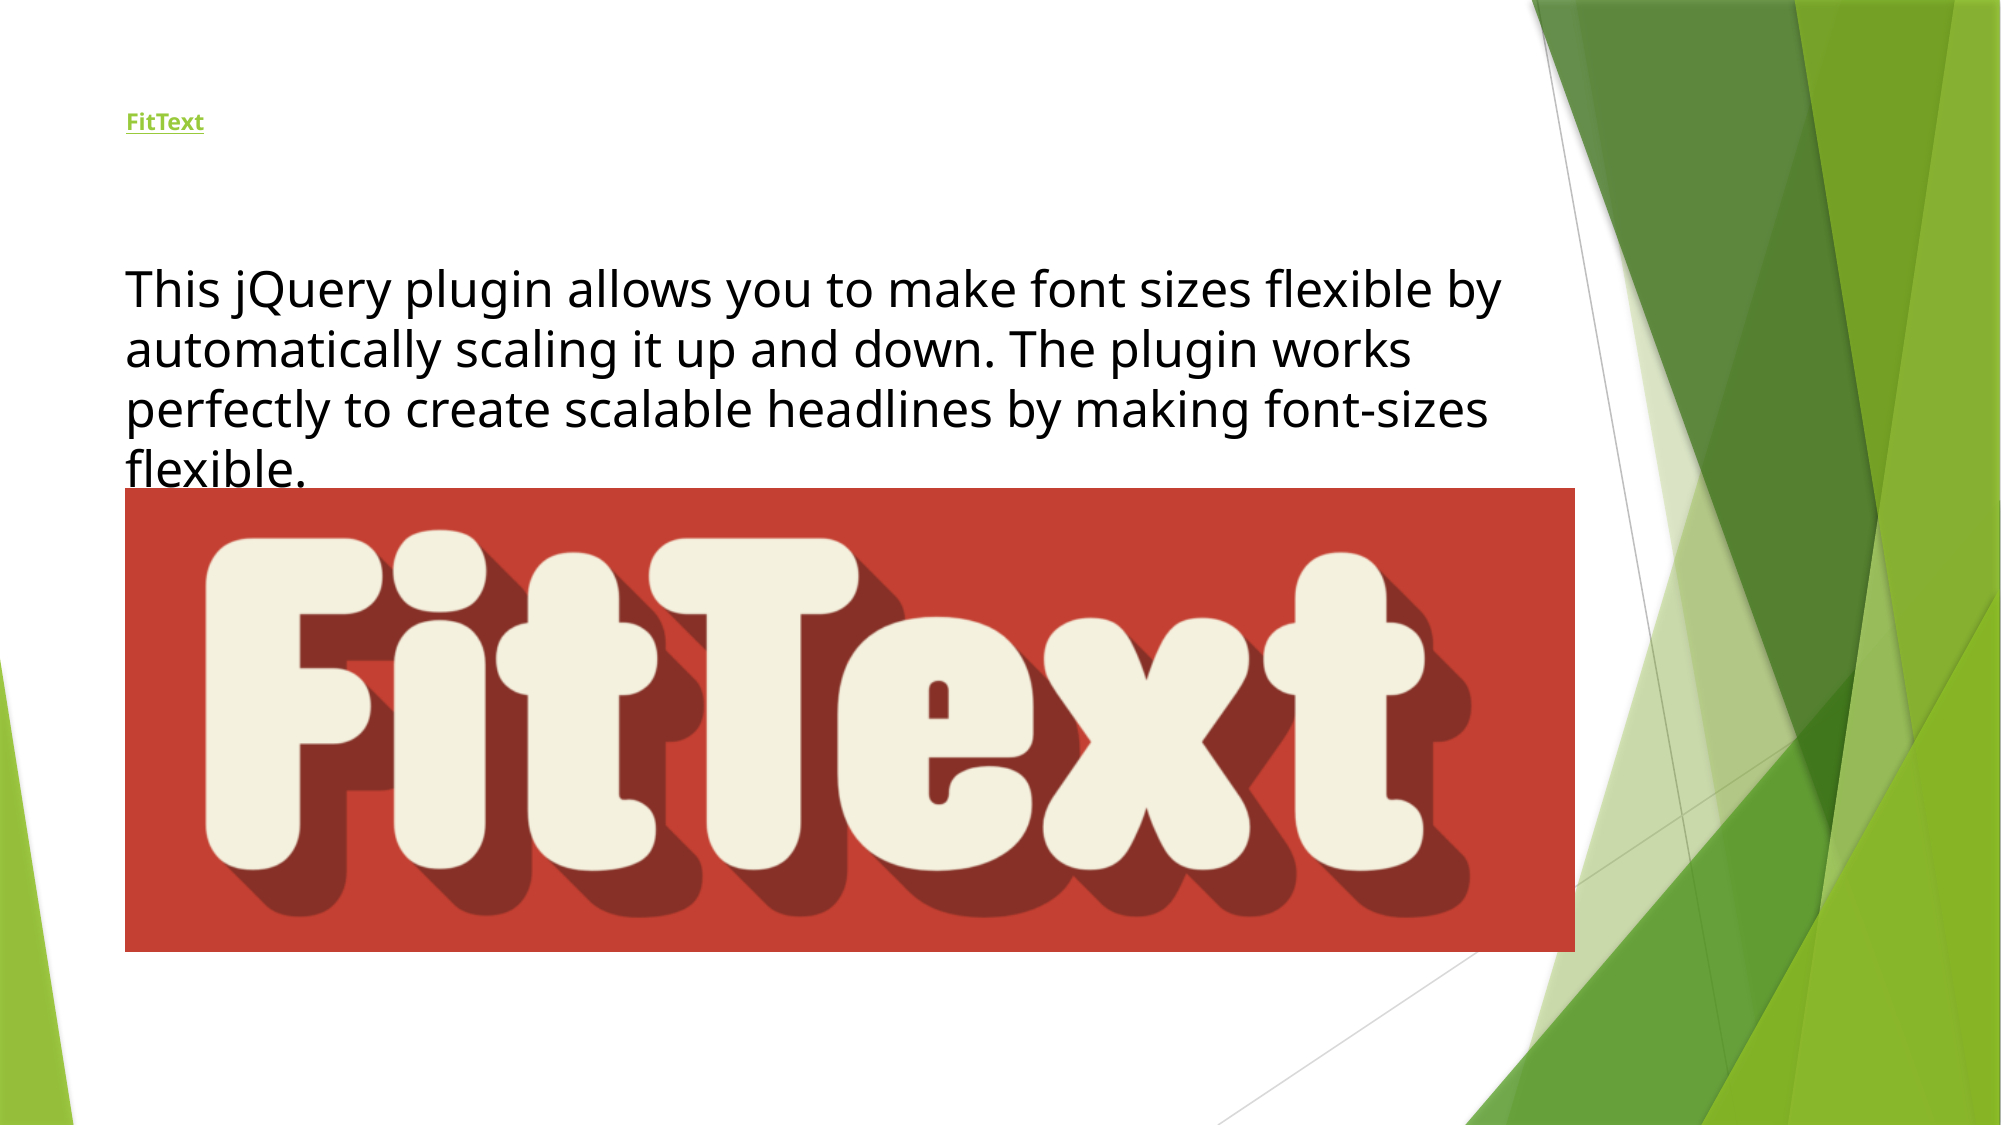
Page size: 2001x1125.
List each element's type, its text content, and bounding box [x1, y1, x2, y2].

picture [125, 488, 1575, 952]
title FitText [111, 99, 1522, 250]
text_box This jQuery plugin allows you to make font sizes flexible by automatically scaling it up and down. The plugin works perfectly to create scalable headlines by making font-sizes flexible. [111, 250, 1613, 506]
